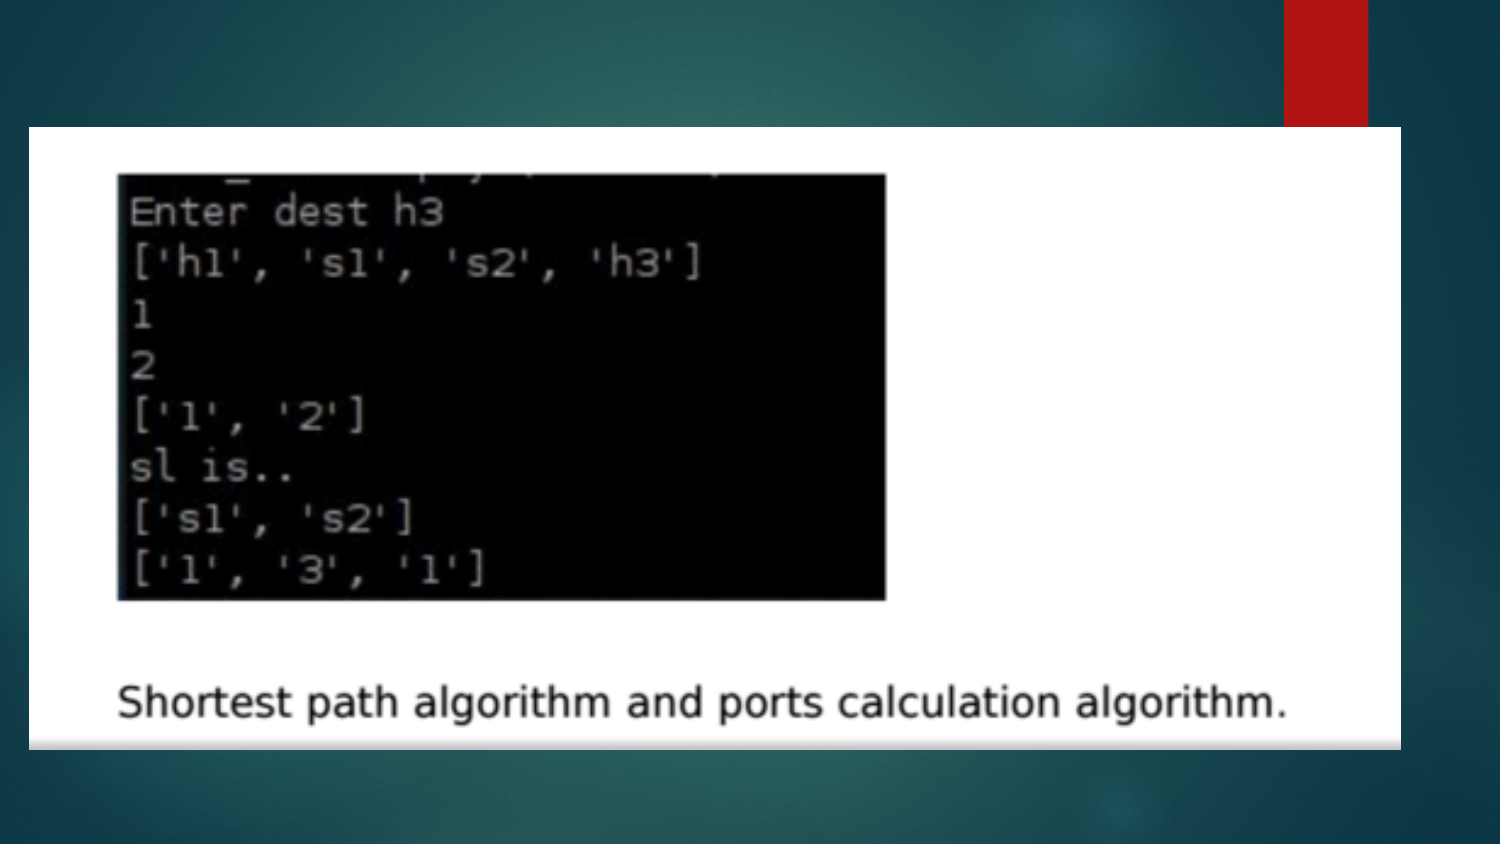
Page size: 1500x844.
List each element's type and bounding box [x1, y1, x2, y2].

picture [0, 0, 1500, 844]
title [51, 61, 1449, 182]
